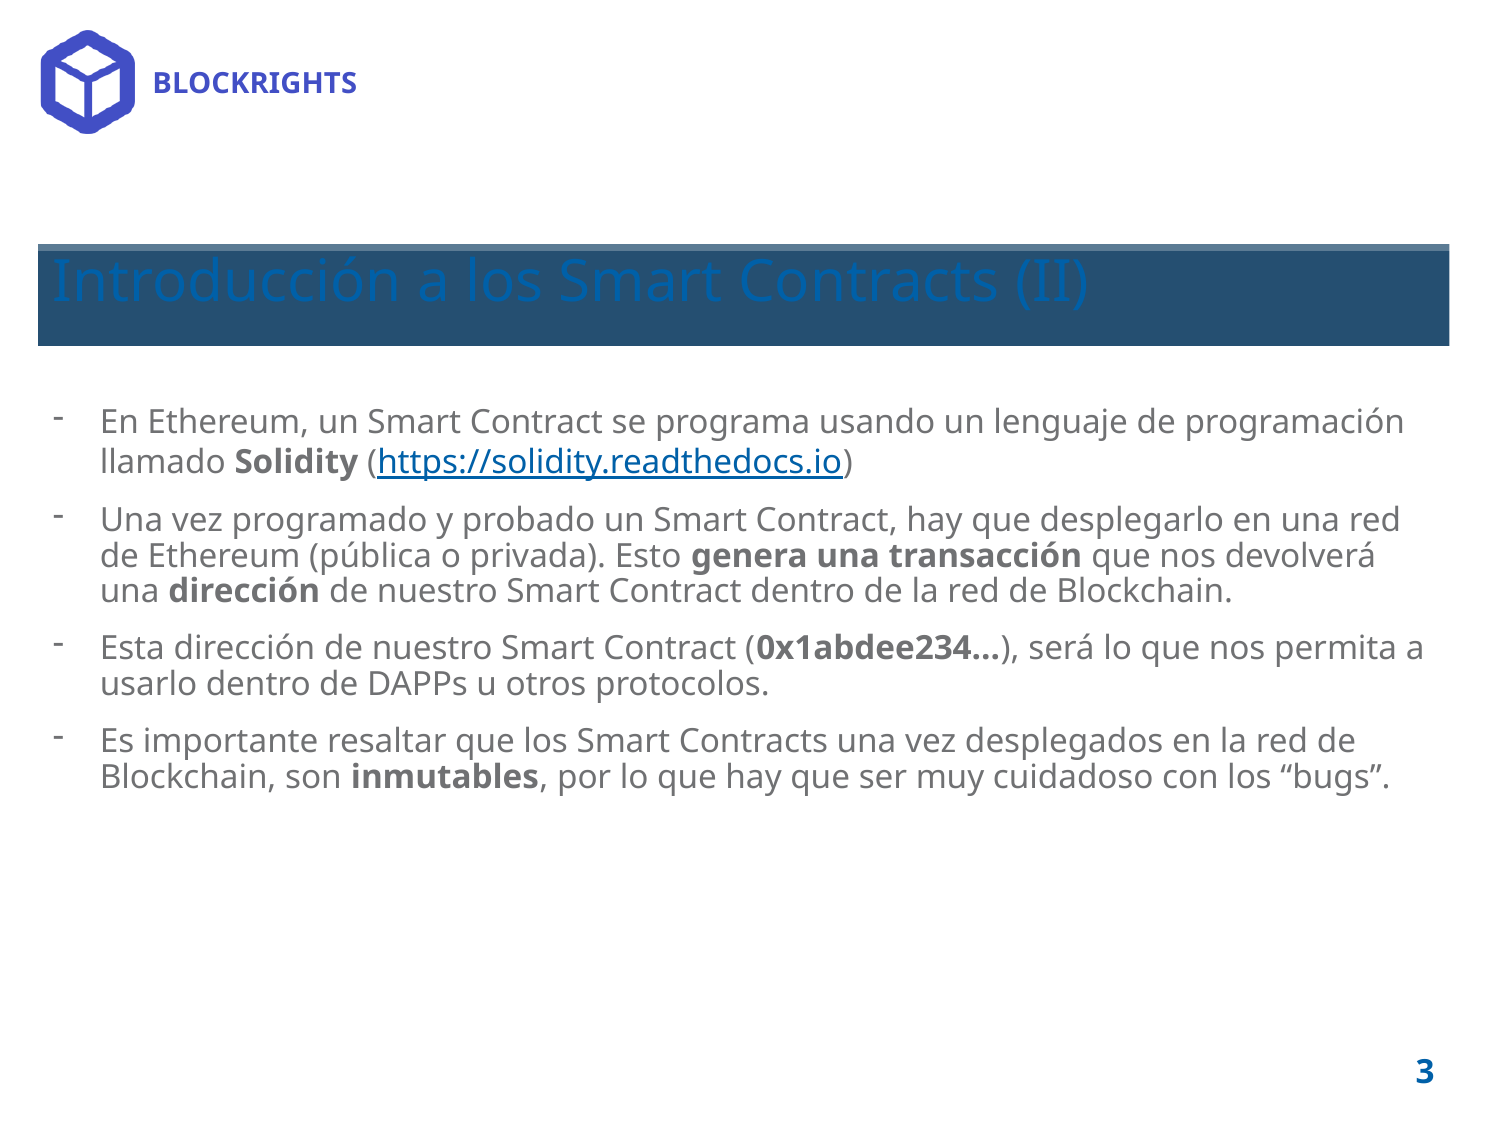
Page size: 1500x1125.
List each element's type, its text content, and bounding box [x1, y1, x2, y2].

picture [34, 30, 138, 134]
slide_number 3 [1111, 1042, 1450, 1103]
list En Ethereum, un Smart Contract se programa usando un lenguaje de programación llamado Solidity (https://solidity.readthedocs.io) Una vez programado y probado un Smart Contract, hay que desplegarlo en una red de Ethereum (pública o privada). Esto genera una transacción que nos devolverá una dirección de nuestro Smart Contract dentro de la red de Blockchain. Esta dirección de nuestro Smart Contract (0x1abdee234…), será lo que nos permita a usarlo dentro de DAPPs u otros protocolos. Es importante resaltar que los Smart Contracts una vez desplegados en la red de Blockchain, son inmutables, por lo que hay que ser muy cuidadoso con los “bugs”. [38, 397, 1450, 961]
title Introducción a los Smart Contracts (II) [35, 241, 1452, 348]
